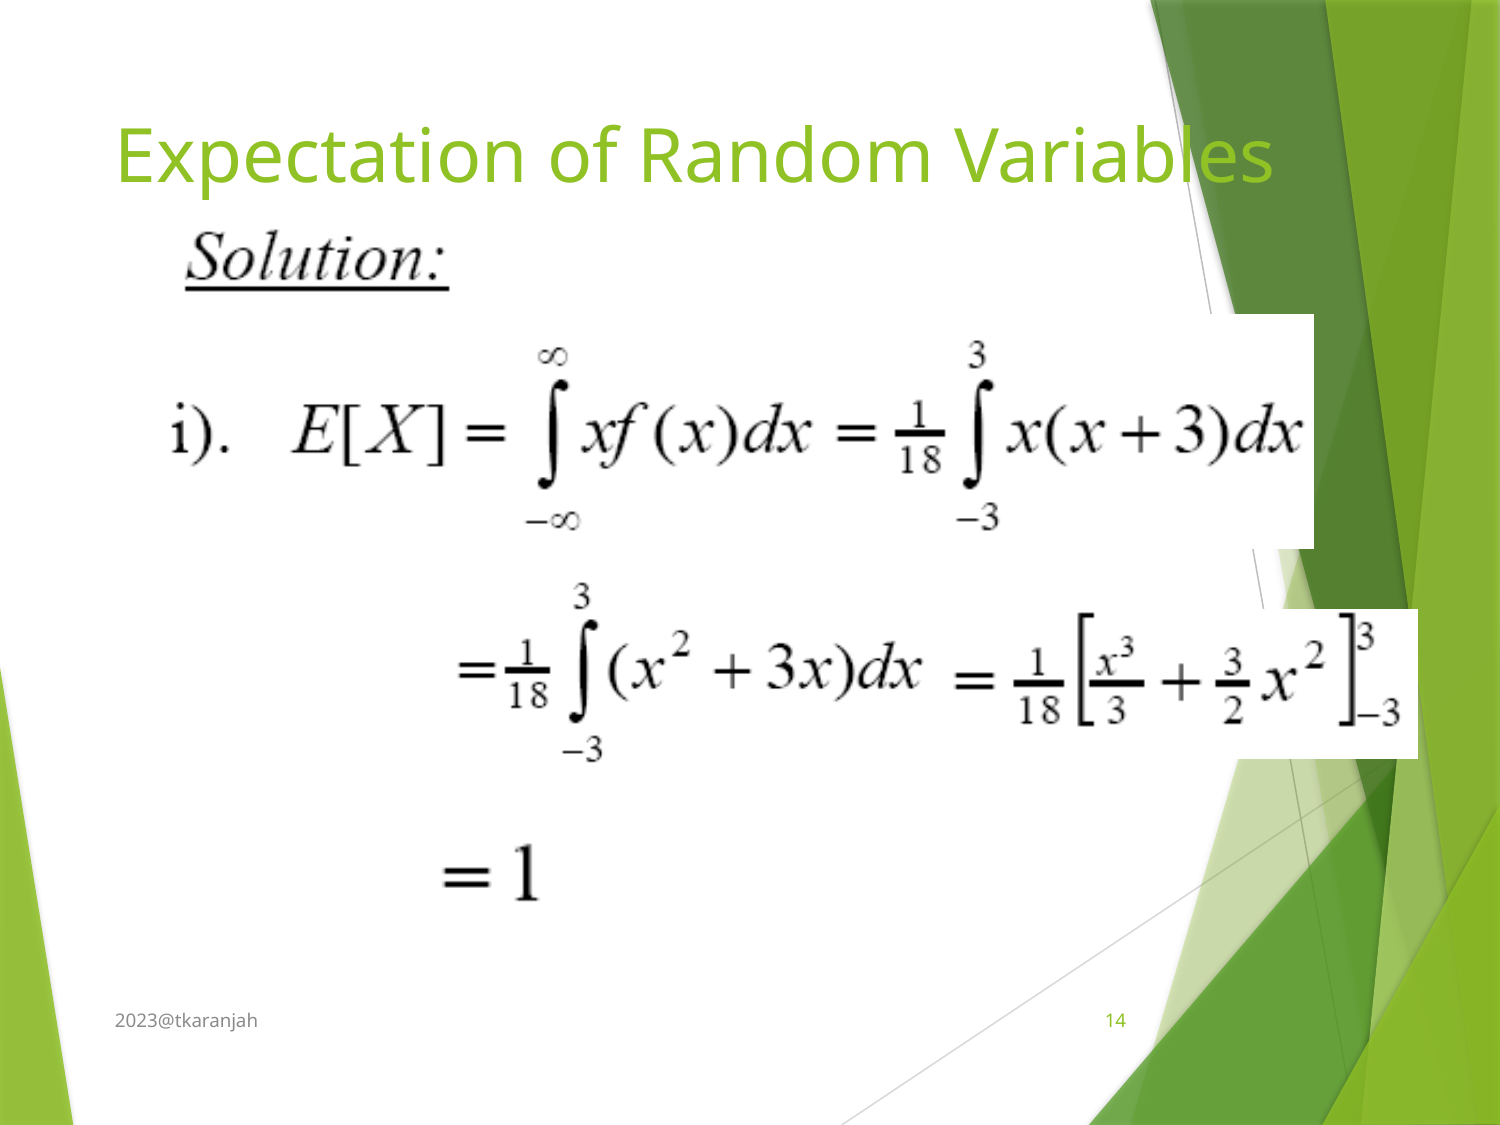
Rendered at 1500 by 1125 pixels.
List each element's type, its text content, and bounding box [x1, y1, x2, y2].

picture [158, 313, 1315, 549]
picture [158, 219, 471, 304]
footer 2023@tkaranjah [99, 991, 859, 1051]
picture [418, 833, 570, 932]
picture [454, 561, 940, 771]
title Expectation of Random Variables [99, 99, 1365, 317]
picture [950, 609, 1419, 759]
slide_number 14 [1057, 991, 1142, 1051]
